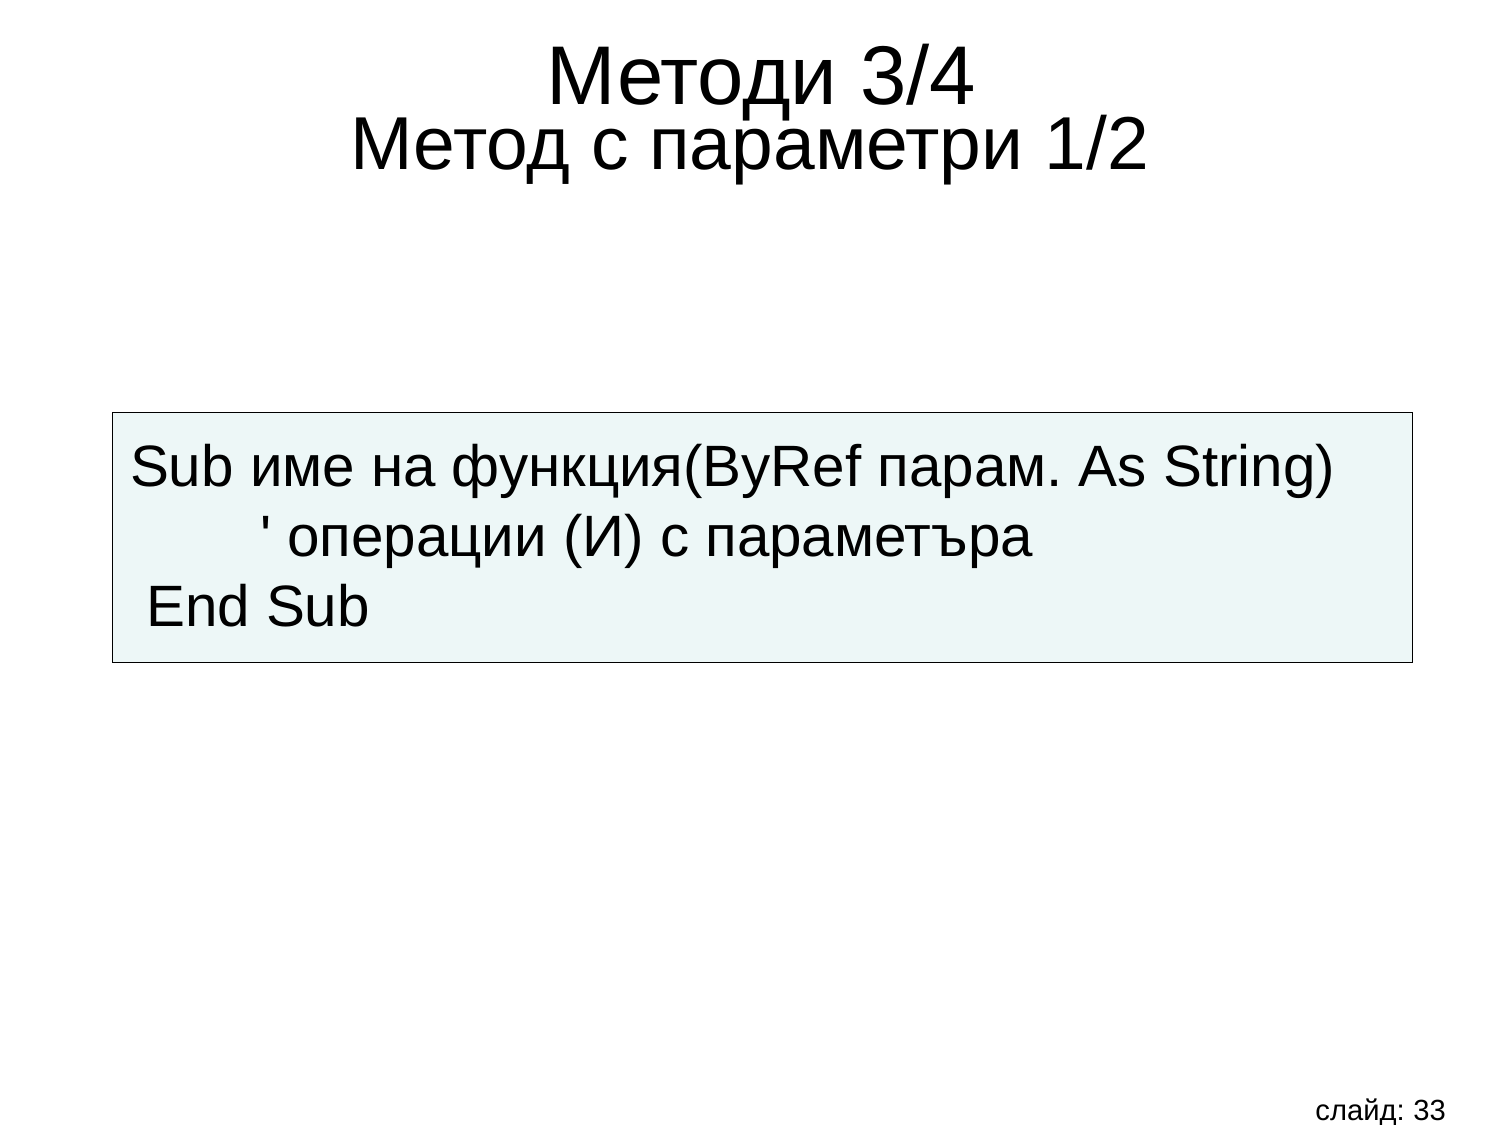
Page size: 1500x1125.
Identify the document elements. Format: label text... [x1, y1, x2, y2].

text_box Метод с параметри 1/2 [0, 87, 1500, 193]
text_box Методи 3/4 [0, 12, 1500, 87]
text_box Sub име на функция(ByRef парам. As String) ' операции (И) с параметъра End Sub [115, 420, 1352, 646]
text_box [112, 412, 1413, 663]
